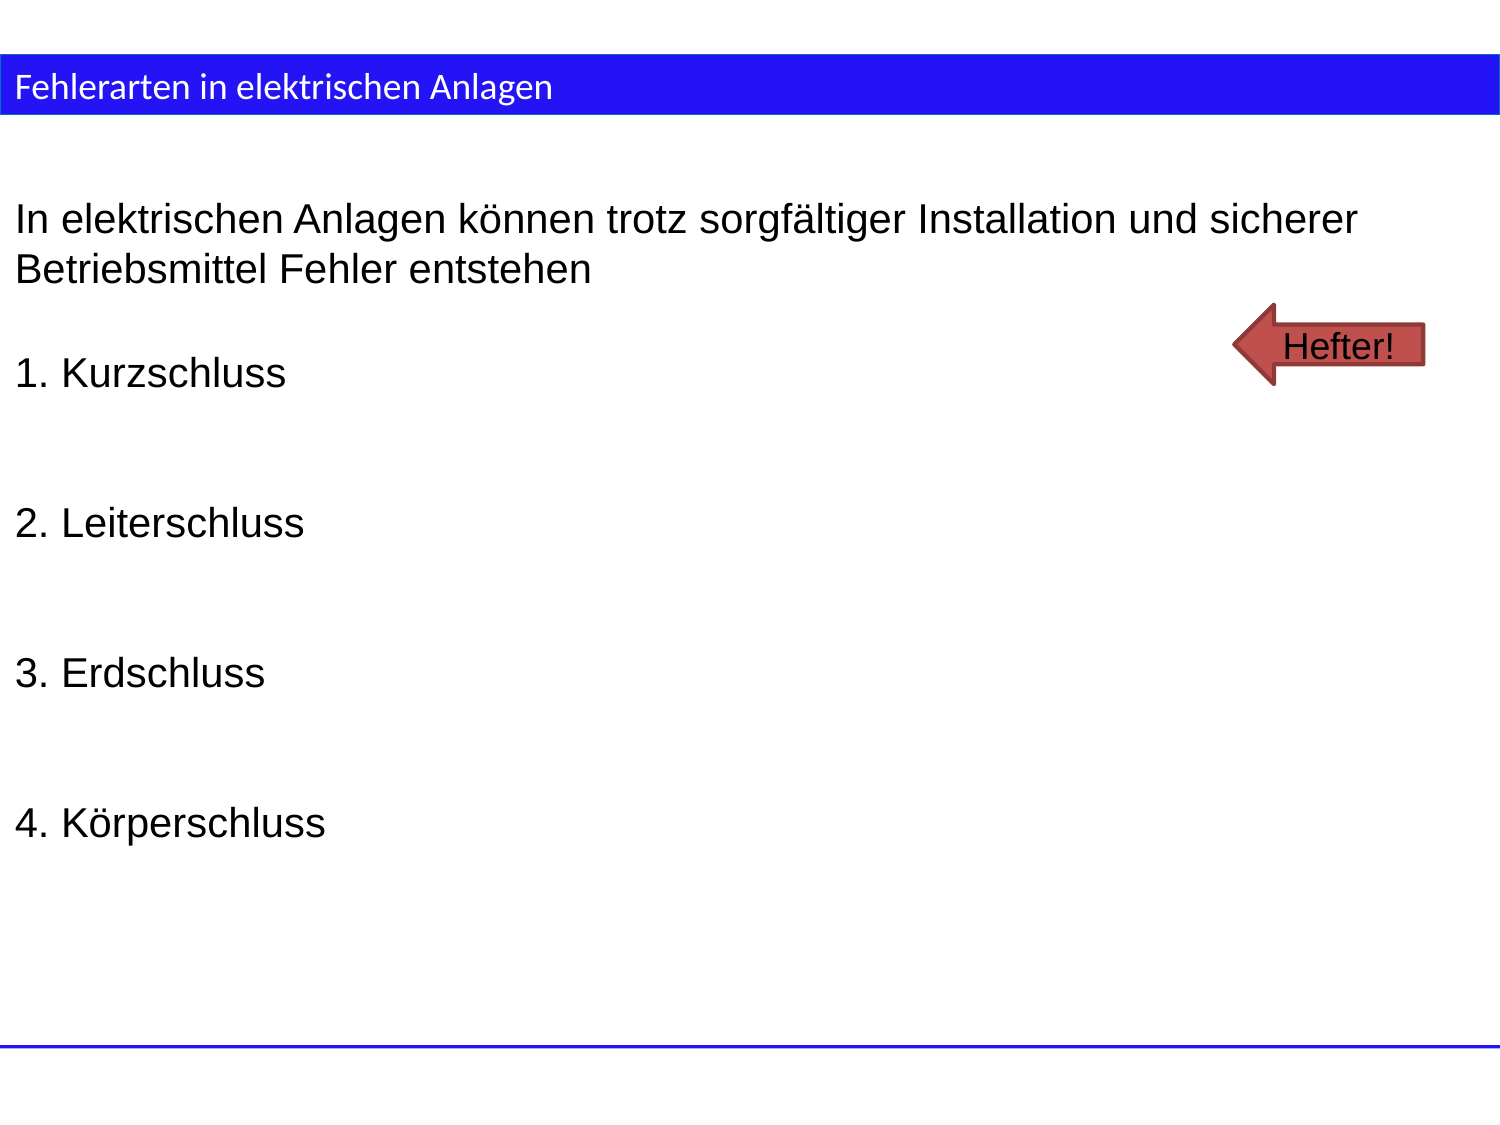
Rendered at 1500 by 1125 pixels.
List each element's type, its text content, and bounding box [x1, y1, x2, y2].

text_box In elektrischen Anlagen können trotz sorgfältiger Installation und sicherer Betriebsmittel Fehler entstehen [0, 184, 1424, 291]
text_box 1. Kurzschluss 2. Leiterschluss 3. Erdschluss 4. Körperschluss [0, 338, 1369, 803]
text_box Fehlerarten in elektrischen Anlagen [0, 54, 1500, 115]
text_box Hefter! [1232, 302, 1426, 387]
